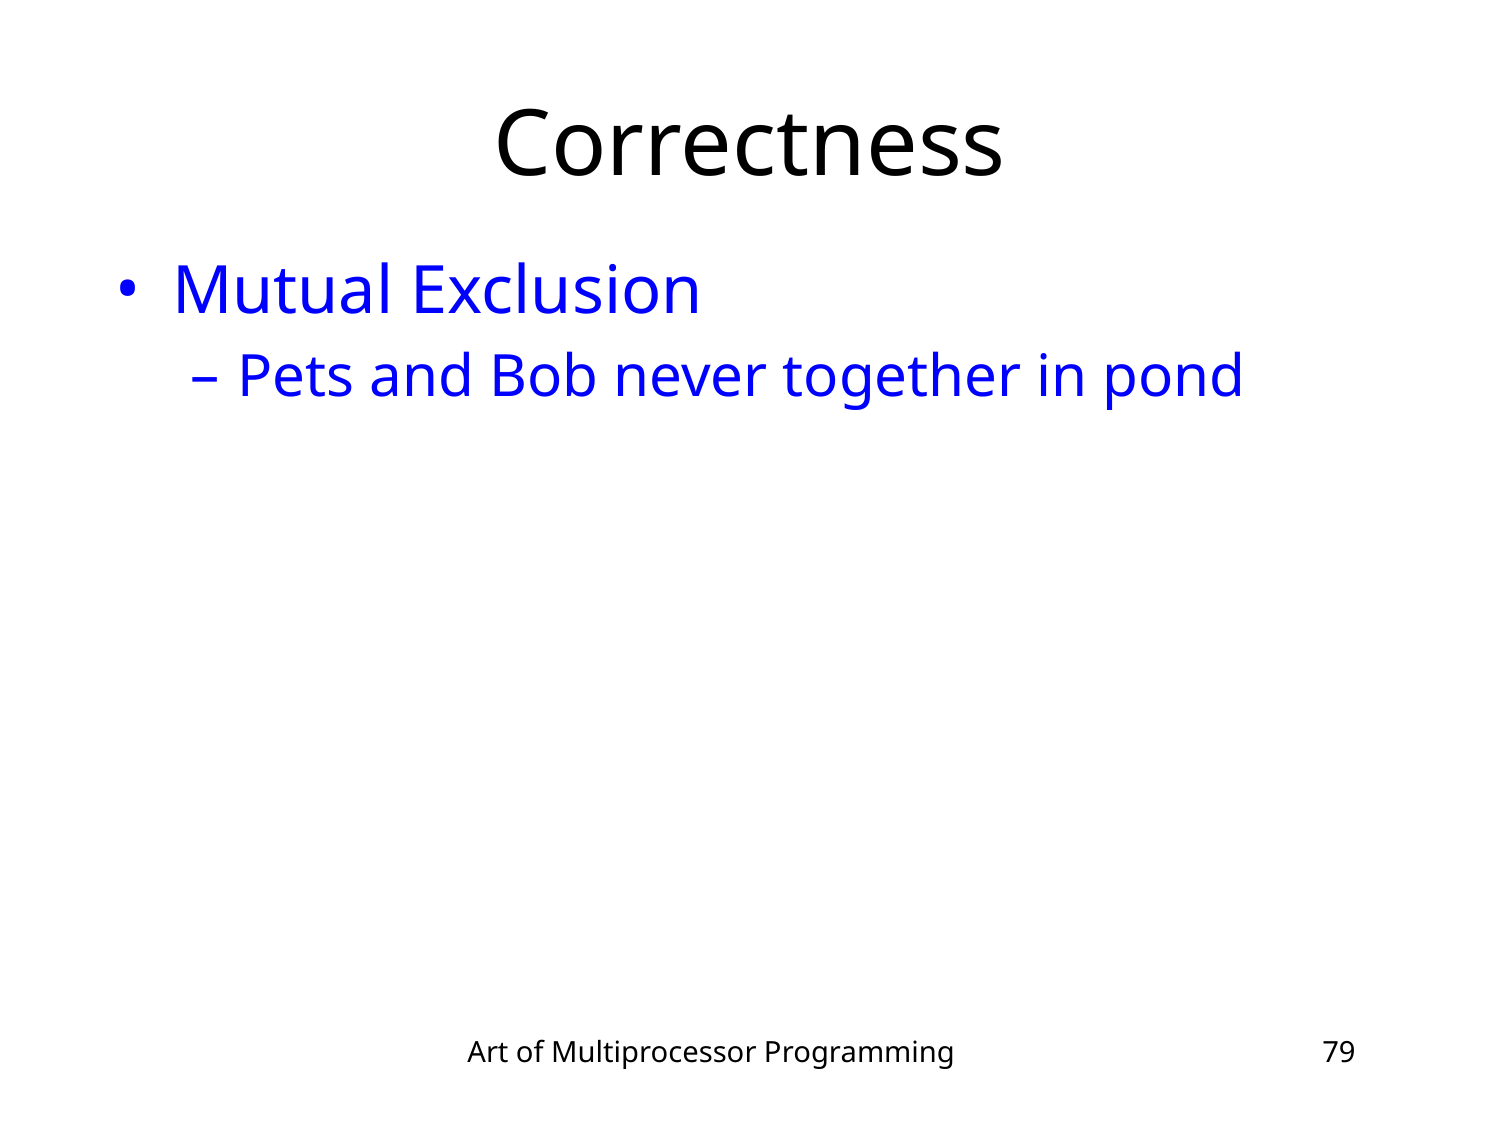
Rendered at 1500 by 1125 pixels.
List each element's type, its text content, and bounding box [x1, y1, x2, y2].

text_box Art of Multiprocessor Programming [390, 1025, 1033, 1101]
text_box ‹#› [1058, 1025, 1371, 1101]
title Correctness [112, 45, 1388, 233]
list Mutual Exclusion Pets and Bob never together in pond [100, 239, 1376, 914]
